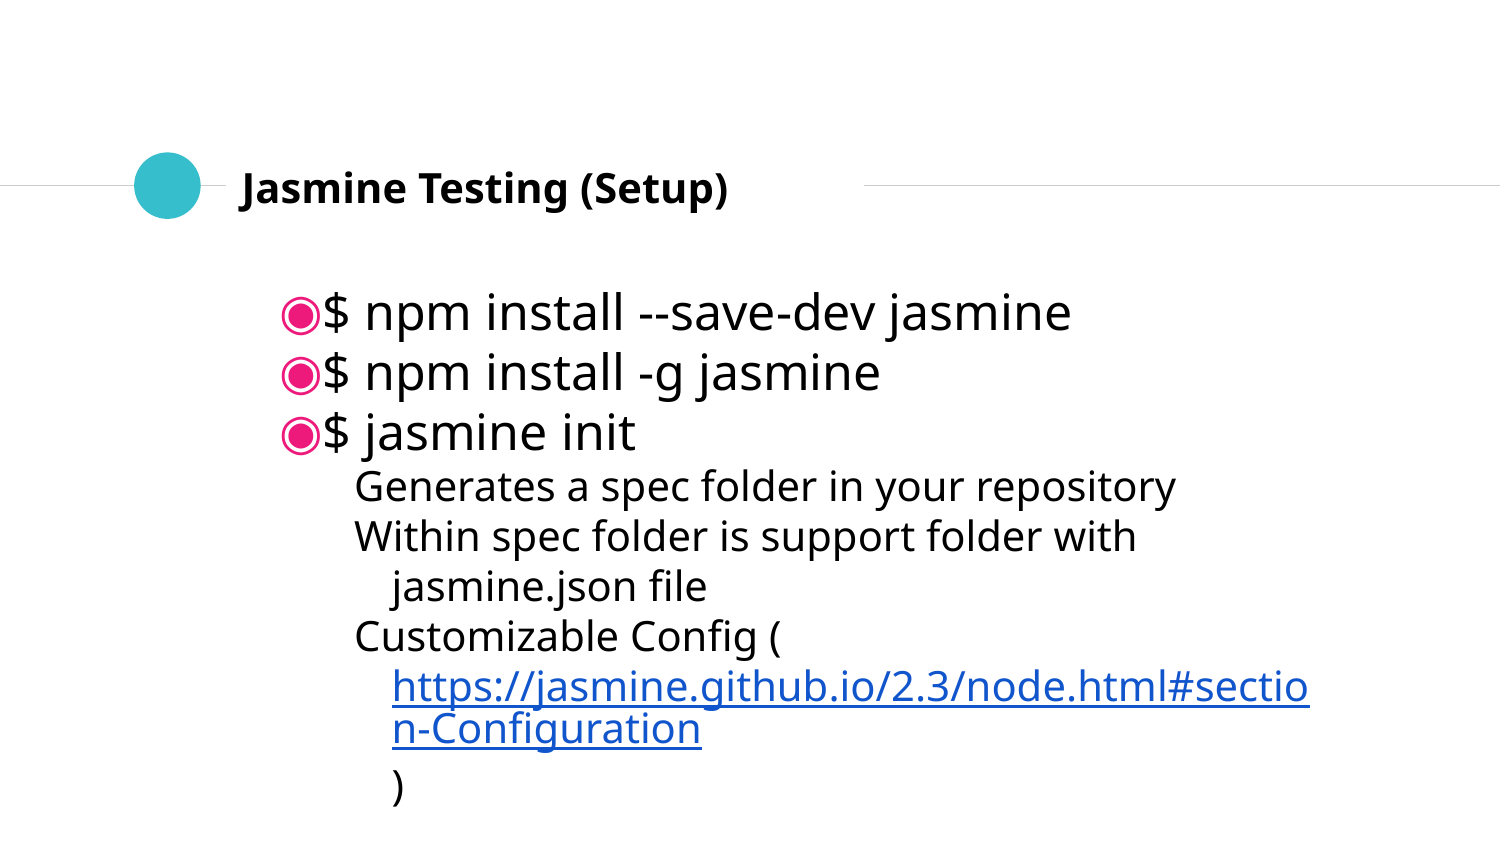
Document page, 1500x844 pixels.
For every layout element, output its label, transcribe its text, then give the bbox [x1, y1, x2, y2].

title Jasmine Testing (Setup) [226, 151, 758, 223]
list $ npm install --save-dev jasmine $ npm install -g jasmine $ jasmine init Generates a spec folder in your repository Within spec folder is support folder with jasmine.json file Customizable Config (https://jasmine.github.io/2.3/node.html#section-Configuration) [226, 265, 1344, 776]
